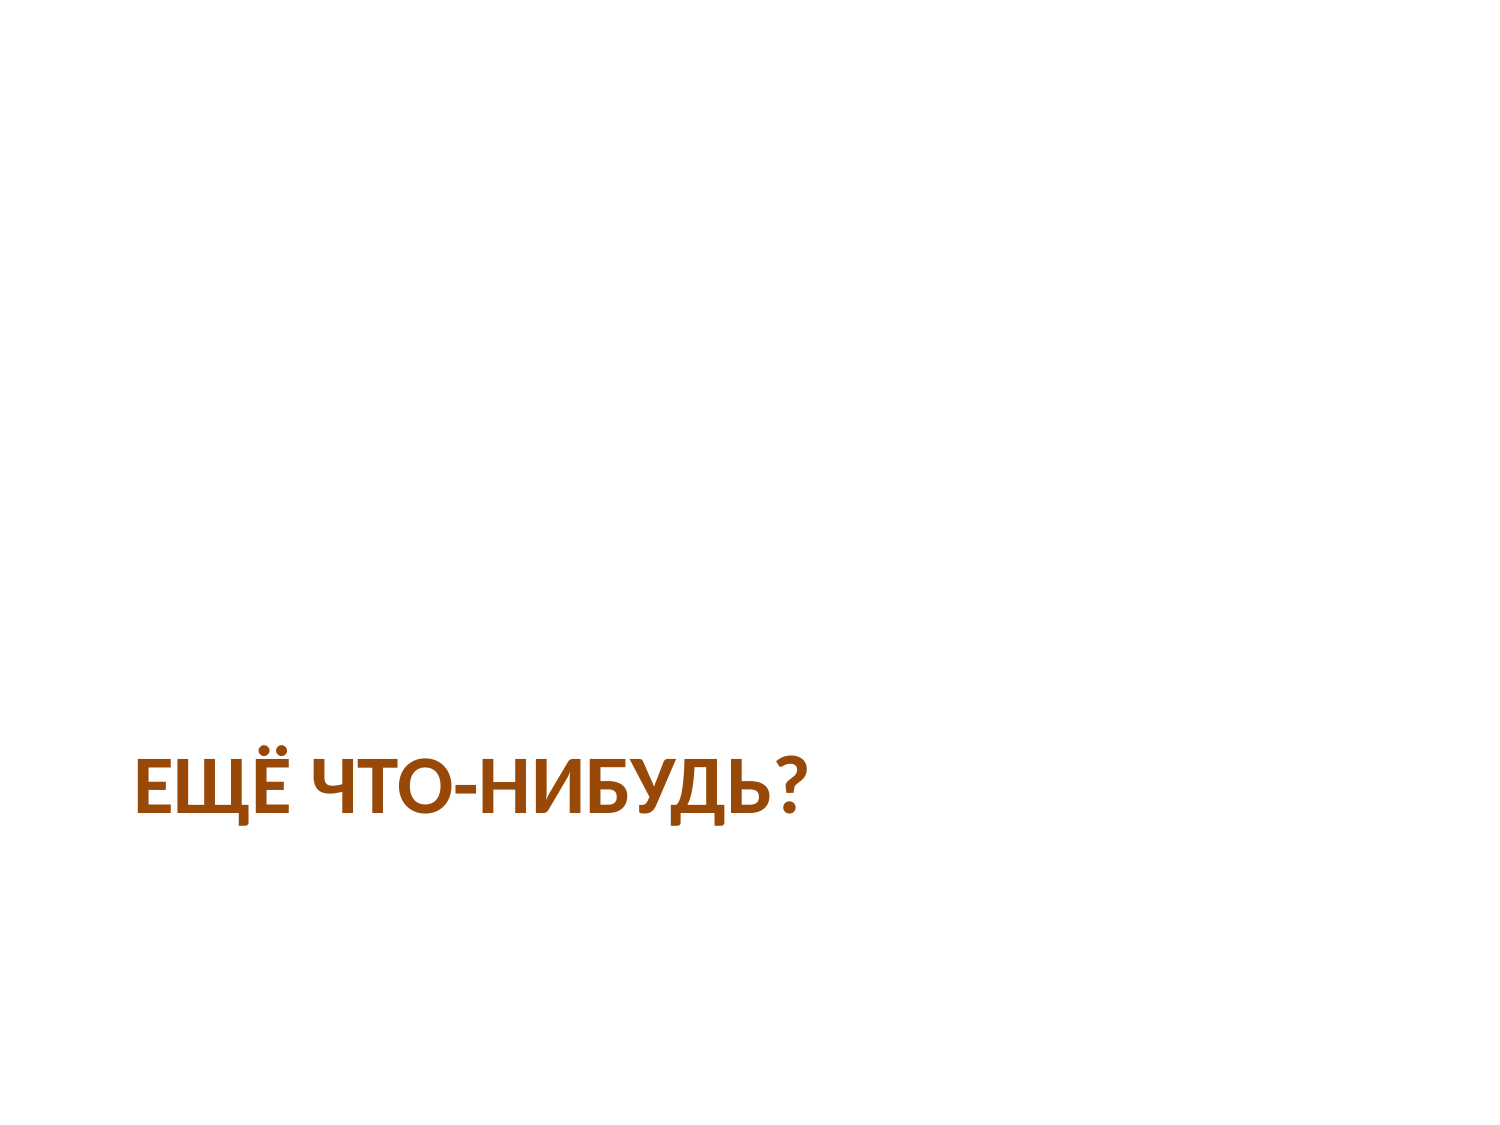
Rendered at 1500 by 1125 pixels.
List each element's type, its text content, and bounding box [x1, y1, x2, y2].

title Ещё что-нибудь? [118, 722, 1394, 947]
